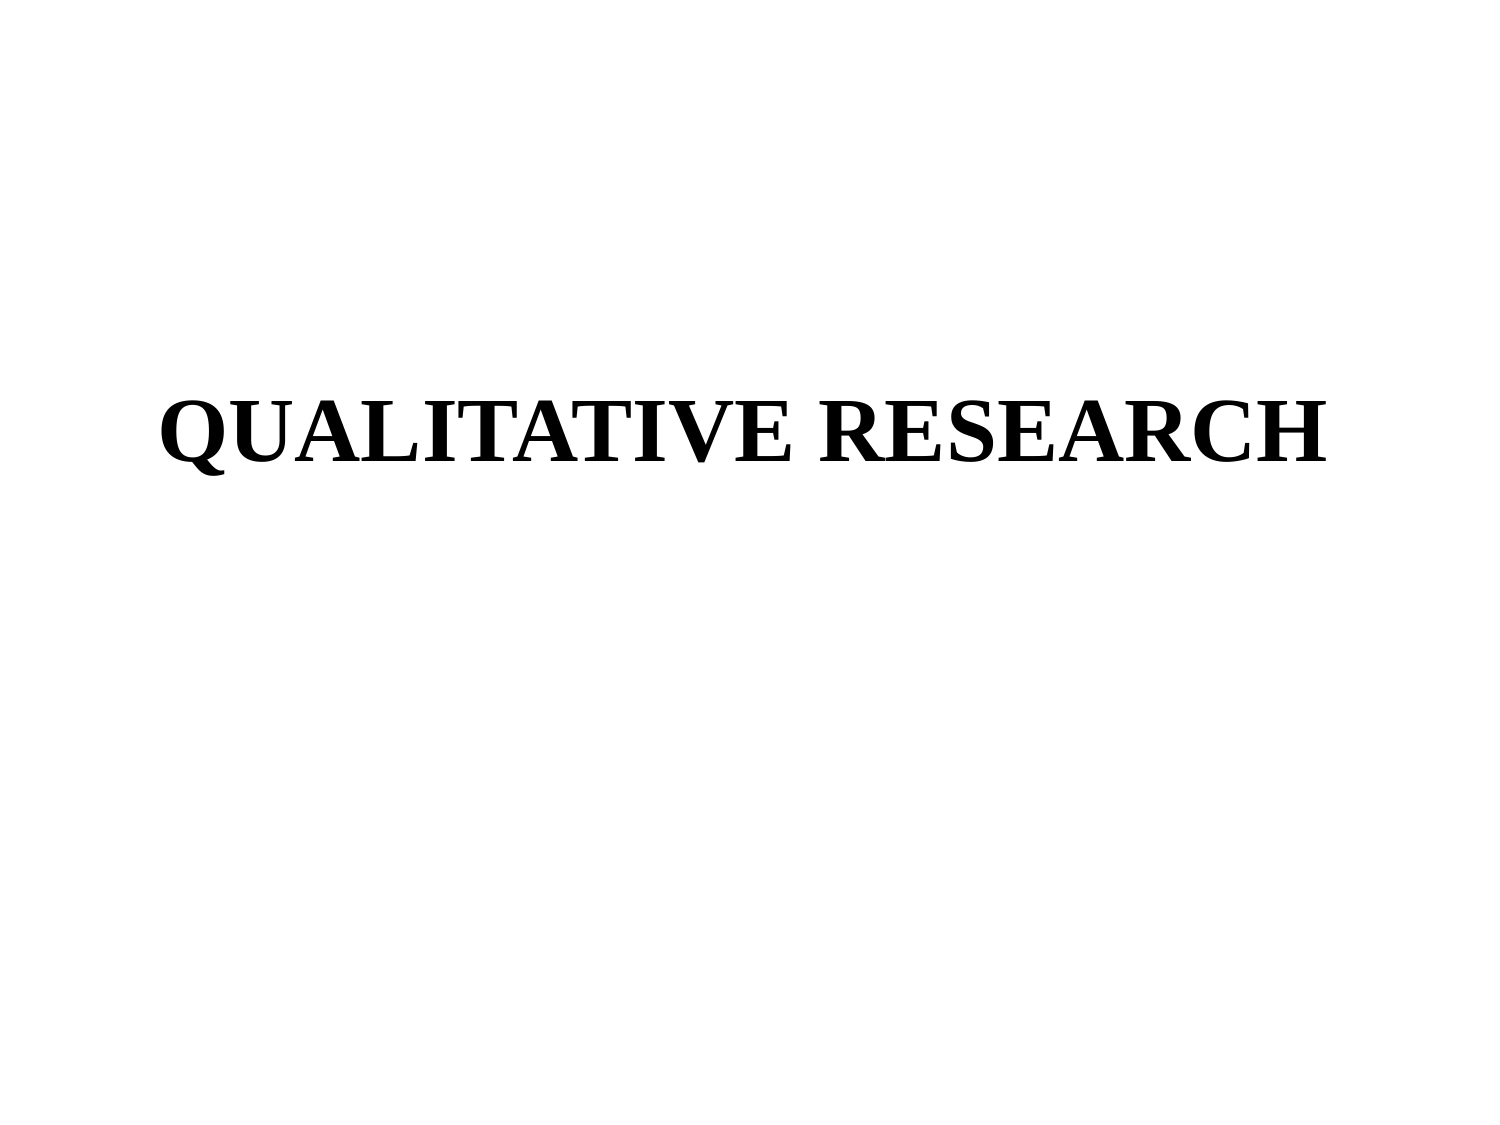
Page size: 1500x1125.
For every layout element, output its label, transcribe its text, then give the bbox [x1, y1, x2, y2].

text_box QUALITATIVE RESEARCH [142, 362, 1345, 488]
